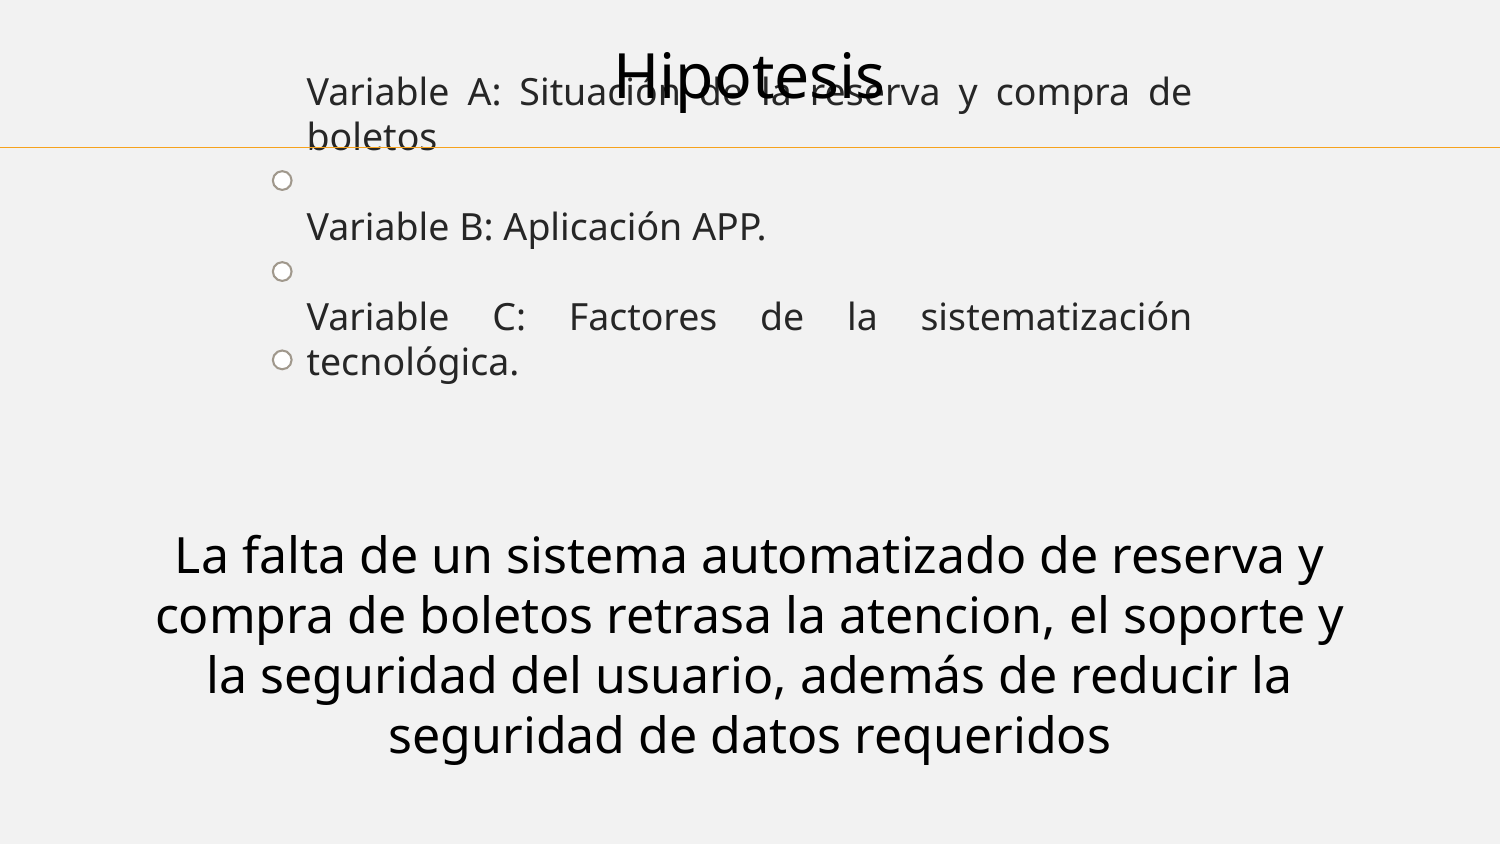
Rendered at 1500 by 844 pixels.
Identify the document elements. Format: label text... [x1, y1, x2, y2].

subtitle Variable A: Situación de la reserva y compra de boletos Variable B: Aplicación APP. Variable C: Factores de la sistematización tecnológica. [291, 177, 1209, 398]
text_box [271, 349, 293, 371]
text_box [271, 170, 293, 191]
text_box La falta de un sistema automatizado de reserva y compra de boletos retrasa la atencion, el soporte y la seguridad del usuario, además de reducir la seguridad de datos requeridos [117, 508, 1383, 723]
text_box Hipotesis [117, 20, 1383, 115]
text_box [271, 261, 293, 282]
